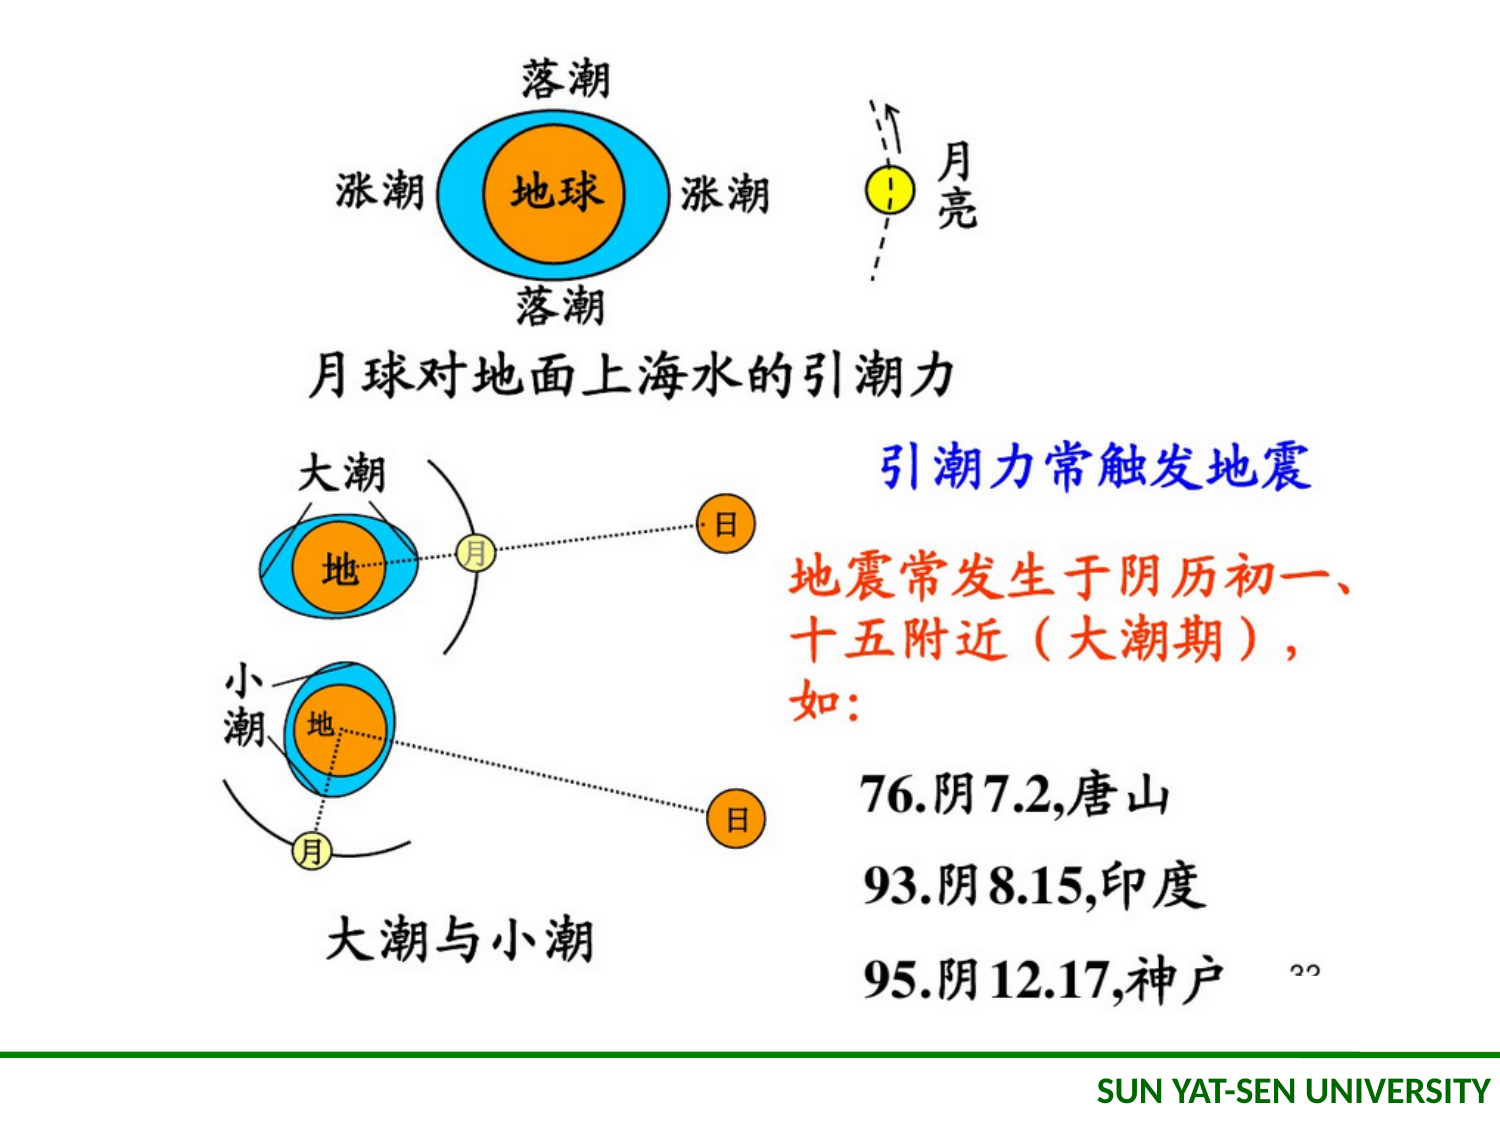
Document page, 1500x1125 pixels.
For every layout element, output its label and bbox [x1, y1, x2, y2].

picture [182, 42, 1361, 1029]
